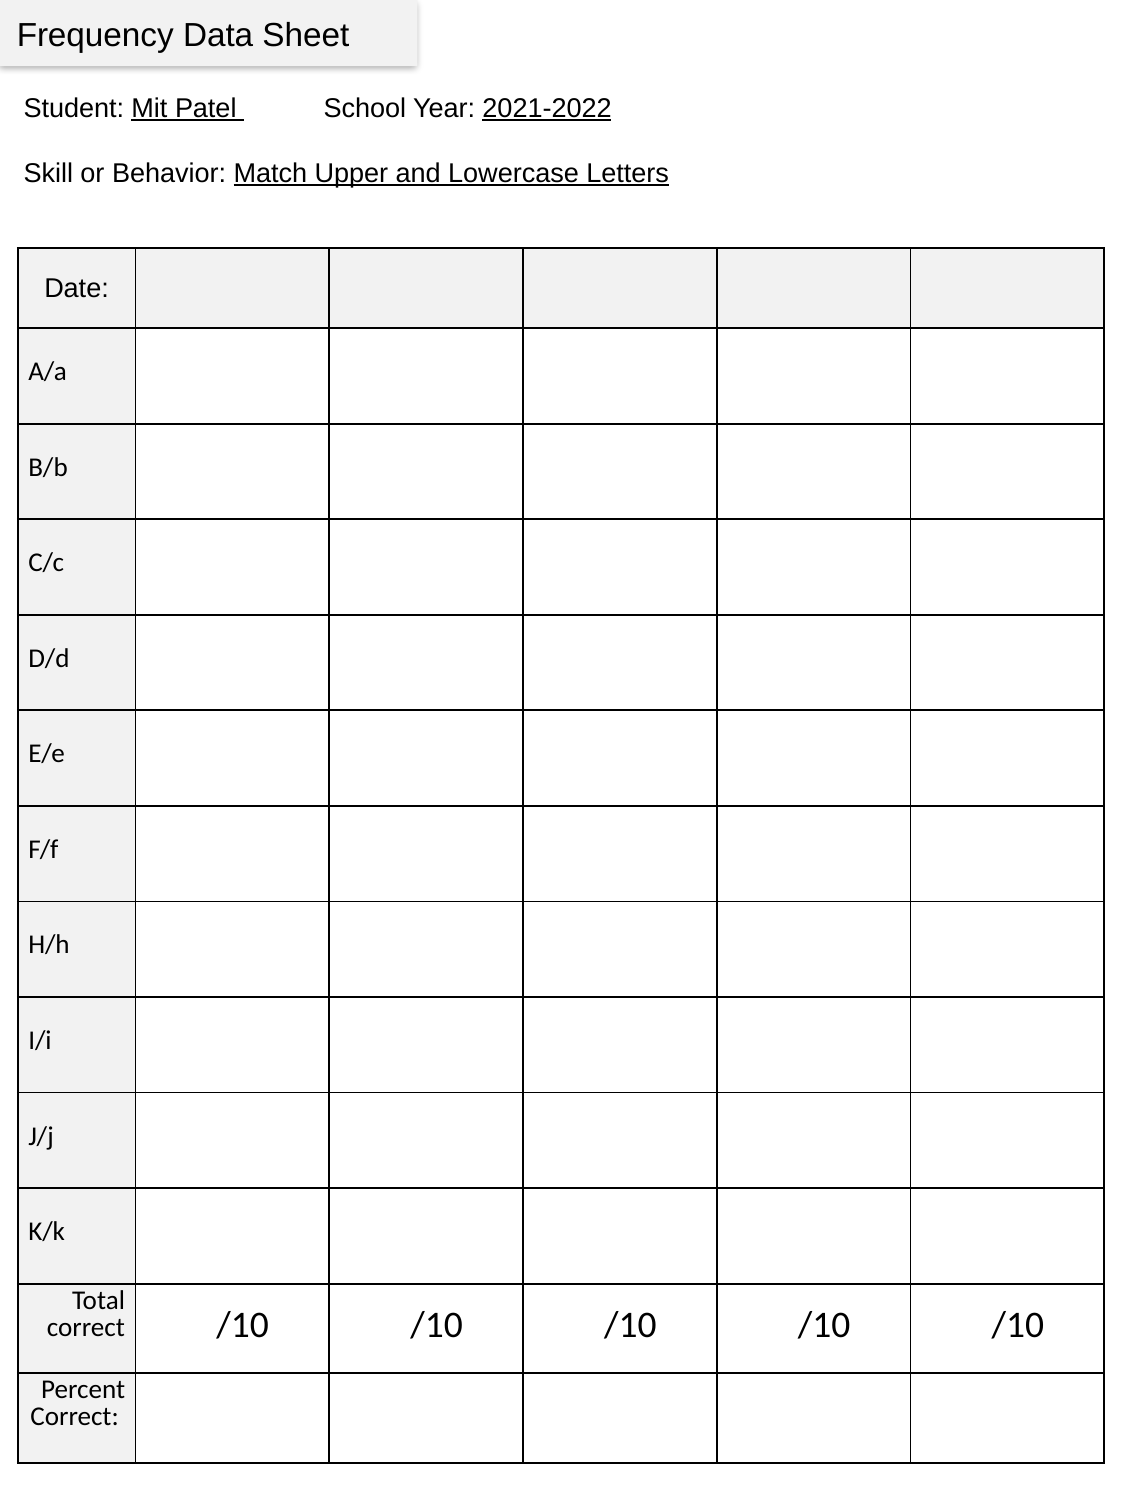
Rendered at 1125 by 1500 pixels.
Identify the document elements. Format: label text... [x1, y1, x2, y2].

table_cell [136, 520, 328, 614]
table_cell B/b [19, 425, 135, 518]
table_cell [136, 711, 328, 805]
table_cell [718, 1374, 910, 1462]
table_cell I/i [19, 998, 135, 1092]
table_cell [718, 902, 910, 996]
table_cell [911, 616, 1103, 709]
table_cell /10 [524, 1285, 716, 1372]
table_cell /10 [136, 1285, 328, 1372]
table_cell /10 [718, 1285, 910, 1372]
table_cell /10 [911, 1285, 1103, 1372]
table_cell E/e [19, 711, 135, 805]
table_cell Total correct [19, 1285, 135, 1372]
table_cell K/k [19, 1189, 135, 1283]
table_header [136, 249, 328, 327]
table_cell [524, 902, 716, 996]
table_cell [330, 1189, 522, 1283]
text_box Frequency Data Sheet [2, 5, 365, 61]
table_cell [911, 998, 1103, 1092]
text_box [0, 0, 418, 67]
table_cell [524, 616, 716, 709]
table_cell [524, 425, 716, 518]
table_cell [911, 1093, 1103, 1187]
table_cell [330, 329, 522, 423]
text_box Student: Mit Patel School Year: 2021-2022 Skill or Behavior: Match Upper and Lowercase Letters [12, 52, 1123, 226]
table_cell [330, 425, 522, 518]
table_cell J/j [19, 1093, 135, 1187]
table_cell [330, 520, 522, 614]
table_cell [524, 1093, 716, 1187]
table_cell [330, 902, 522, 996]
table_cell [524, 807, 716, 901]
table_cell [911, 425, 1103, 518]
table_cell [524, 329, 716, 423]
table_cell [524, 1189, 716, 1283]
table_cell [330, 1093, 522, 1187]
table_cell D/d [19, 616, 135, 709]
table_cell A/a [19, 329, 135, 423]
table_cell [911, 902, 1103, 996]
table_cell [136, 1374, 328, 1462]
table_cell [718, 1093, 910, 1187]
table_cell [911, 520, 1103, 614]
table_header [911, 249, 1103, 327]
table_cell Percent Correct: [19, 1374, 135, 1462]
table_cell [136, 902, 328, 996]
table_cell [136, 1093, 328, 1187]
table_cell [911, 329, 1103, 423]
table_cell [136, 807, 328, 901]
table_cell [718, 616, 910, 709]
table_header [330, 249, 522, 327]
table_cell [718, 807, 910, 901]
table_cell [718, 425, 910, 518]
table_cell [136, 998, 328, 1092]
table_cell [718, 520, 910, 614]
table_header [718, 249, 910, 327]
table_cell [718, 1189, 910, 1283]
table_cell [330, 616, 522, 709]
table_cell [718, 329, 910, 423]
table_cell [718, 998, 910, 1092]
table_cell [911, 1189, 1103, 1283]
table_cell H/h [19, 902, 135, 996]
table_cell [911, 711, 1103, 805]
table_cell /10 [330, 1285, 522, 1372]
table_cell [136, 1189, 328, 1283]
table_cell [718, 711, 910, 805]
table_header [524, 249, 716, 327]
table_cell [136, 616, 328, 709]
table_header Date: [19, 249, 135, 327]
table_cell F/f [19, 807, 135, 901]
table_cell [330, 807, 522, 901]
table_cell [330, 998, 522, 1092]
table_cell [136, 329, 328, 423]
table_cell [911, 807, 1103, 901]
table_cell [524, 998, 716, 1092]
table_cell [524, 1374, 716, 1462]
table_cell [911, 1374, 1103, 1462]
table_cell [330, 1374, 522, 1462]
table_cell [330, 711, 522, 805]
table_cell [136, 425, 328, 518]
table_cell [524, 711, 716, 805]
table_cell C/c [19, 520, 135, 614]
table_cell [524, 520, 716, 614]
